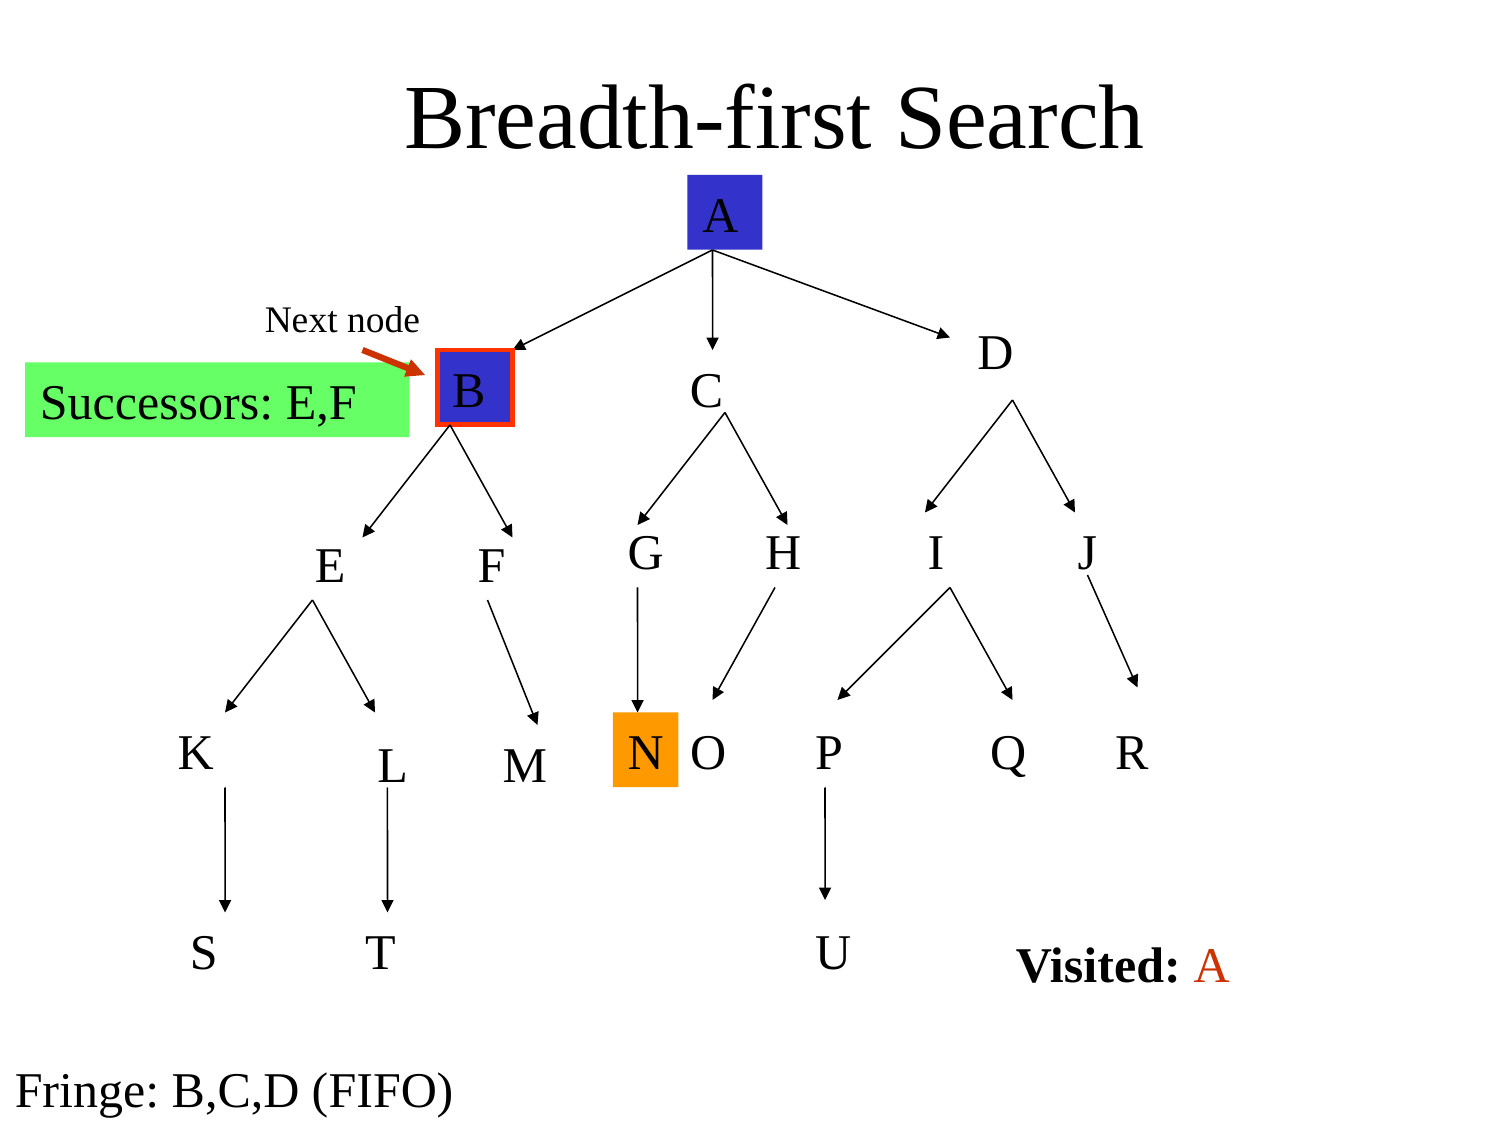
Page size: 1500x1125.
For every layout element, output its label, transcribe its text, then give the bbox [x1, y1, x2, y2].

text_box B [437, 349, 513, 425]
text_box H [750, 512, 816, 588]
text_box D [962, 312, 1029, 388]
text_box Successors: E,F [25, 362, 410, 438]
text_box Visited: A [1000, 924, 1270, 1000]
text_box O [675, 712, 741, 788]
text_box U [800, 912, 866, 988]
text_box [225, 600, 312, 712]
text_box [381, 787, 394, 912]
text_box [363, 426, 450, 538]
text_box N [612, 712, 675, 788]
text_box Next node [250, 287, 436, 348]
text_box M [487, 724, 562, 800]
text_box S [175, 912, 233, 988]
text_box [706, 251, 719, 349]
text_box [949, 587, 1013, 700]
text_box [1087, 574, 1139, 688]
text_box [631, 587, 644, 712]
text_box I [912, 512, 960, 588]
text_box [1012, 399, 1075, 512]
text_box Breadth-first Search [200, 49, 1350, 175]
text_box C [674, 349, 750, 425]
text_box [837, 588, 950, 700]
text_box [487, 599, 539, 724]
text_box [218, 787, 232, 912]
text_box G [612, 512, 679, 588]
text_box K [162, 712, 229, 788]
text_box T [350, 912, 411, 988]
text_box [513, 250, 712, 350]
text_box [925, 400, 1012, 512]
text_box R [1100, 712, 1164, 788]
text_box [312, 599, 376, 713]
text_box J [1062, 512, 1112, 588]
text_box [712, 587, 776, 700]
text_box Q [975, 712, 1041, 788]
text_box E [299, 524, 363, 600]
text_box F [462, 524, 521, 600]
text_box P [800, 712, 858, 788]
text_box L [362, 724, 413, 800]
text_box Fringe: B,C,D (FIFO) [0, 1049, 488, 1125]
text_box [712, 249, 950, 340]
text_box [818, 787, 832, 901]
text_box A [687, 175, 763, 250]
text_box [362, 349, 425, 377]
